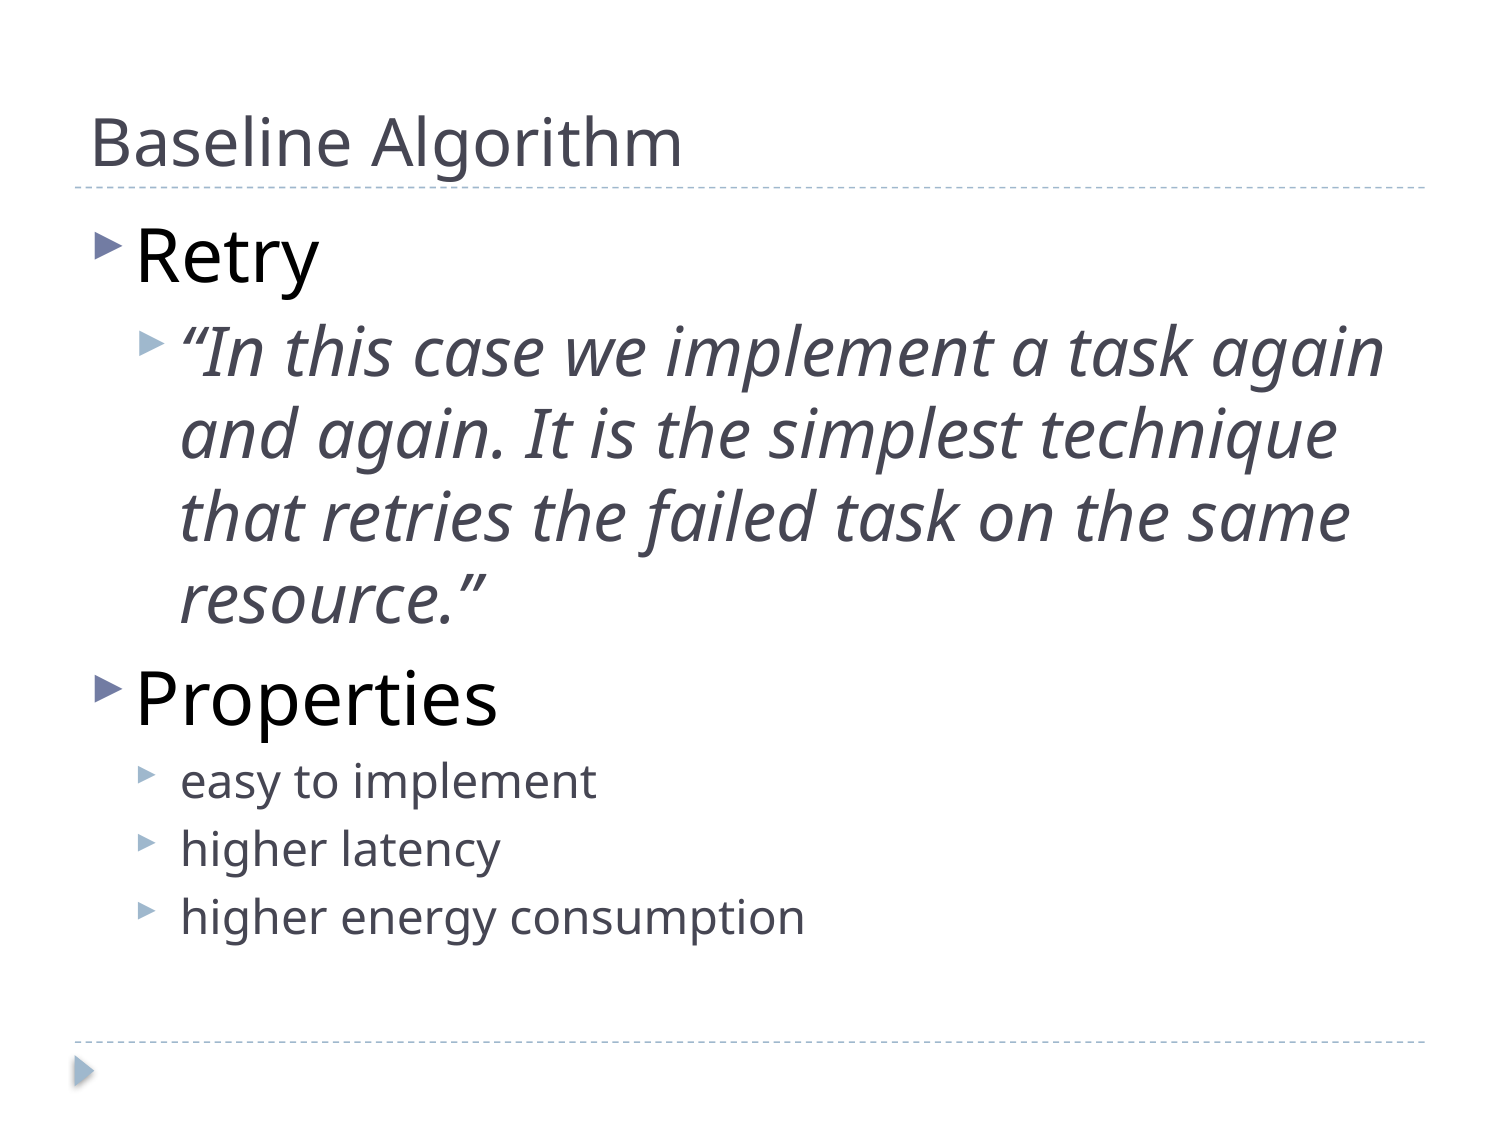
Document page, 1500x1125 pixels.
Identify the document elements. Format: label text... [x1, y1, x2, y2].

title Baseline Algorithm [75, 24, 1425, 188]
list Retry “In this case we implement a task again and again. It is the simplest technique that retries the failed task on the same resource.” Properties easy to implement higher latency higher energy consumption [75, 200, 1425, 1010]
